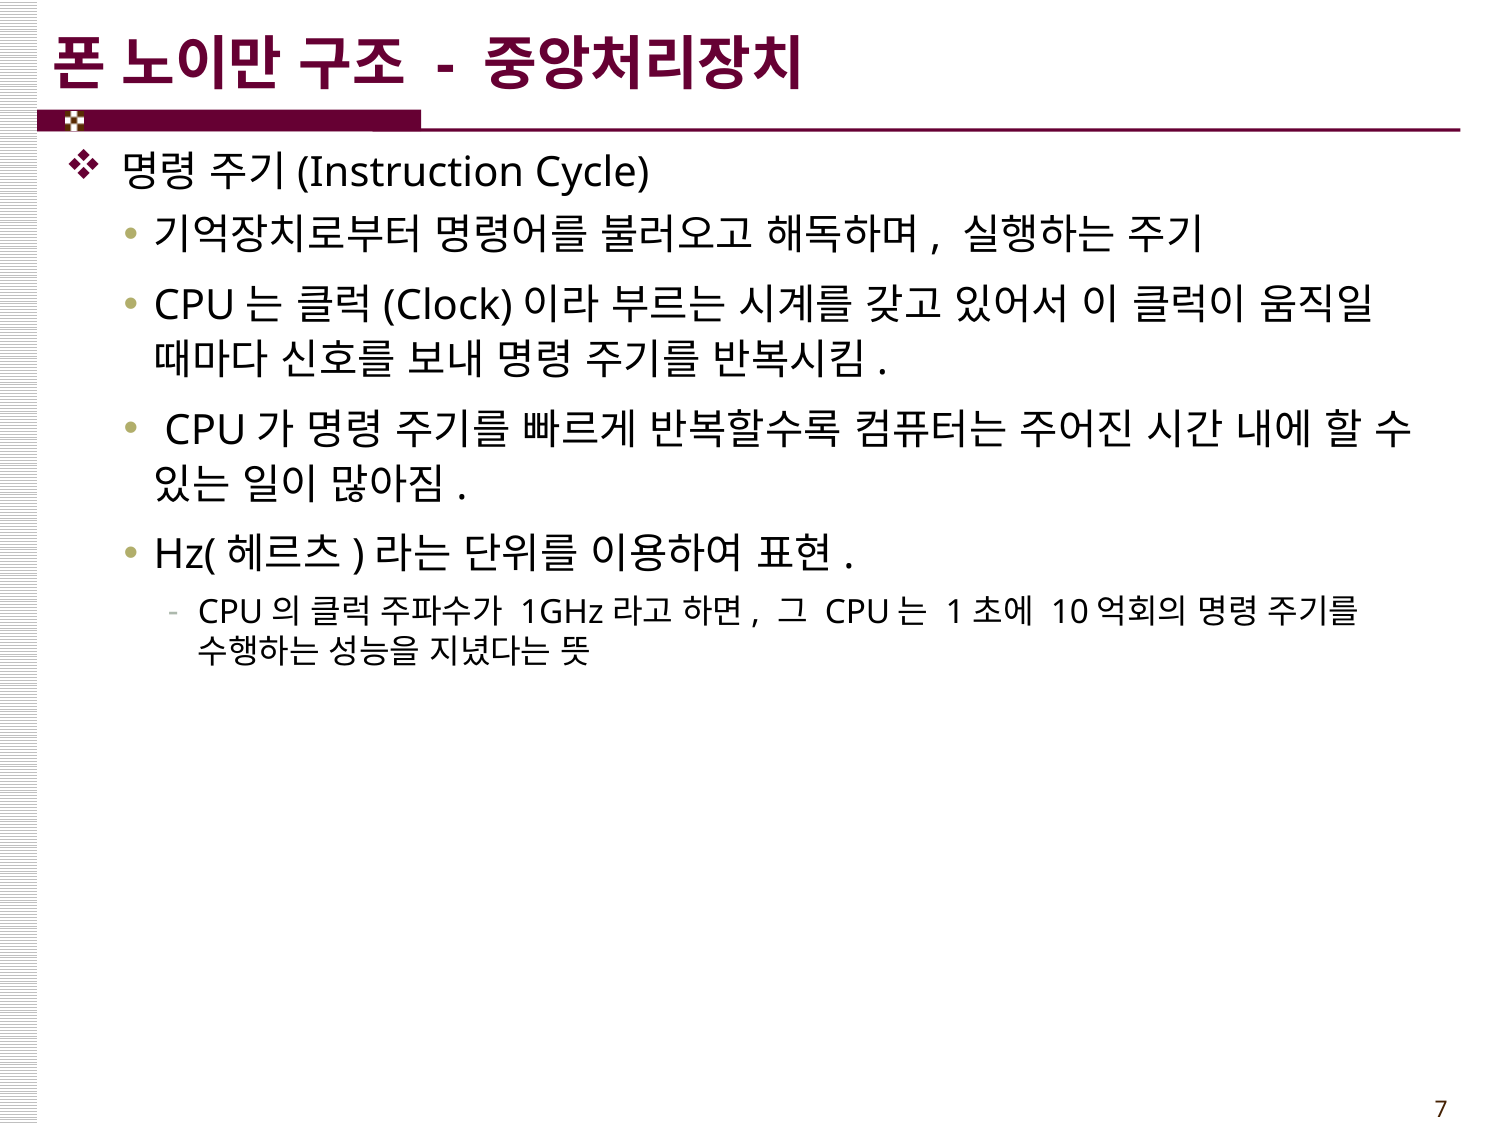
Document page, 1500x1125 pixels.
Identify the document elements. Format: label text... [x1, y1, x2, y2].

text_box [137, 373, 1500, 381]
picture [65, 111, 84, 131]
title 폰 노이만 구조 - 중앙처리장치 [37, 13, 1278, 109]
list 명령 주기(Instruction Cycle) 기억장치로부터 명령어를 불러오고 해독하며, 실행하는 주기 CPU는 클럭(Clock)이라 부르는 시계를 갖고 있어서 이 클럭이 움직일 때마다 신호를 보내 명령 주기를 반복시킴. CPU가 명령 주기를 빠르게 반복할수록 컴퓨터는 주어진 시간 내에 할 수 있는 일이 많아짐. Hz(헤르츠)라는 단위를 이용하여 표현. CPU의 클럭 주파수가 1GHz라고 하면, 그 CPU는 1초에 10억회의 명령 주기를 수행하는 성능을 지녔다는 뜻 [50, 137, 1475, 1075]
